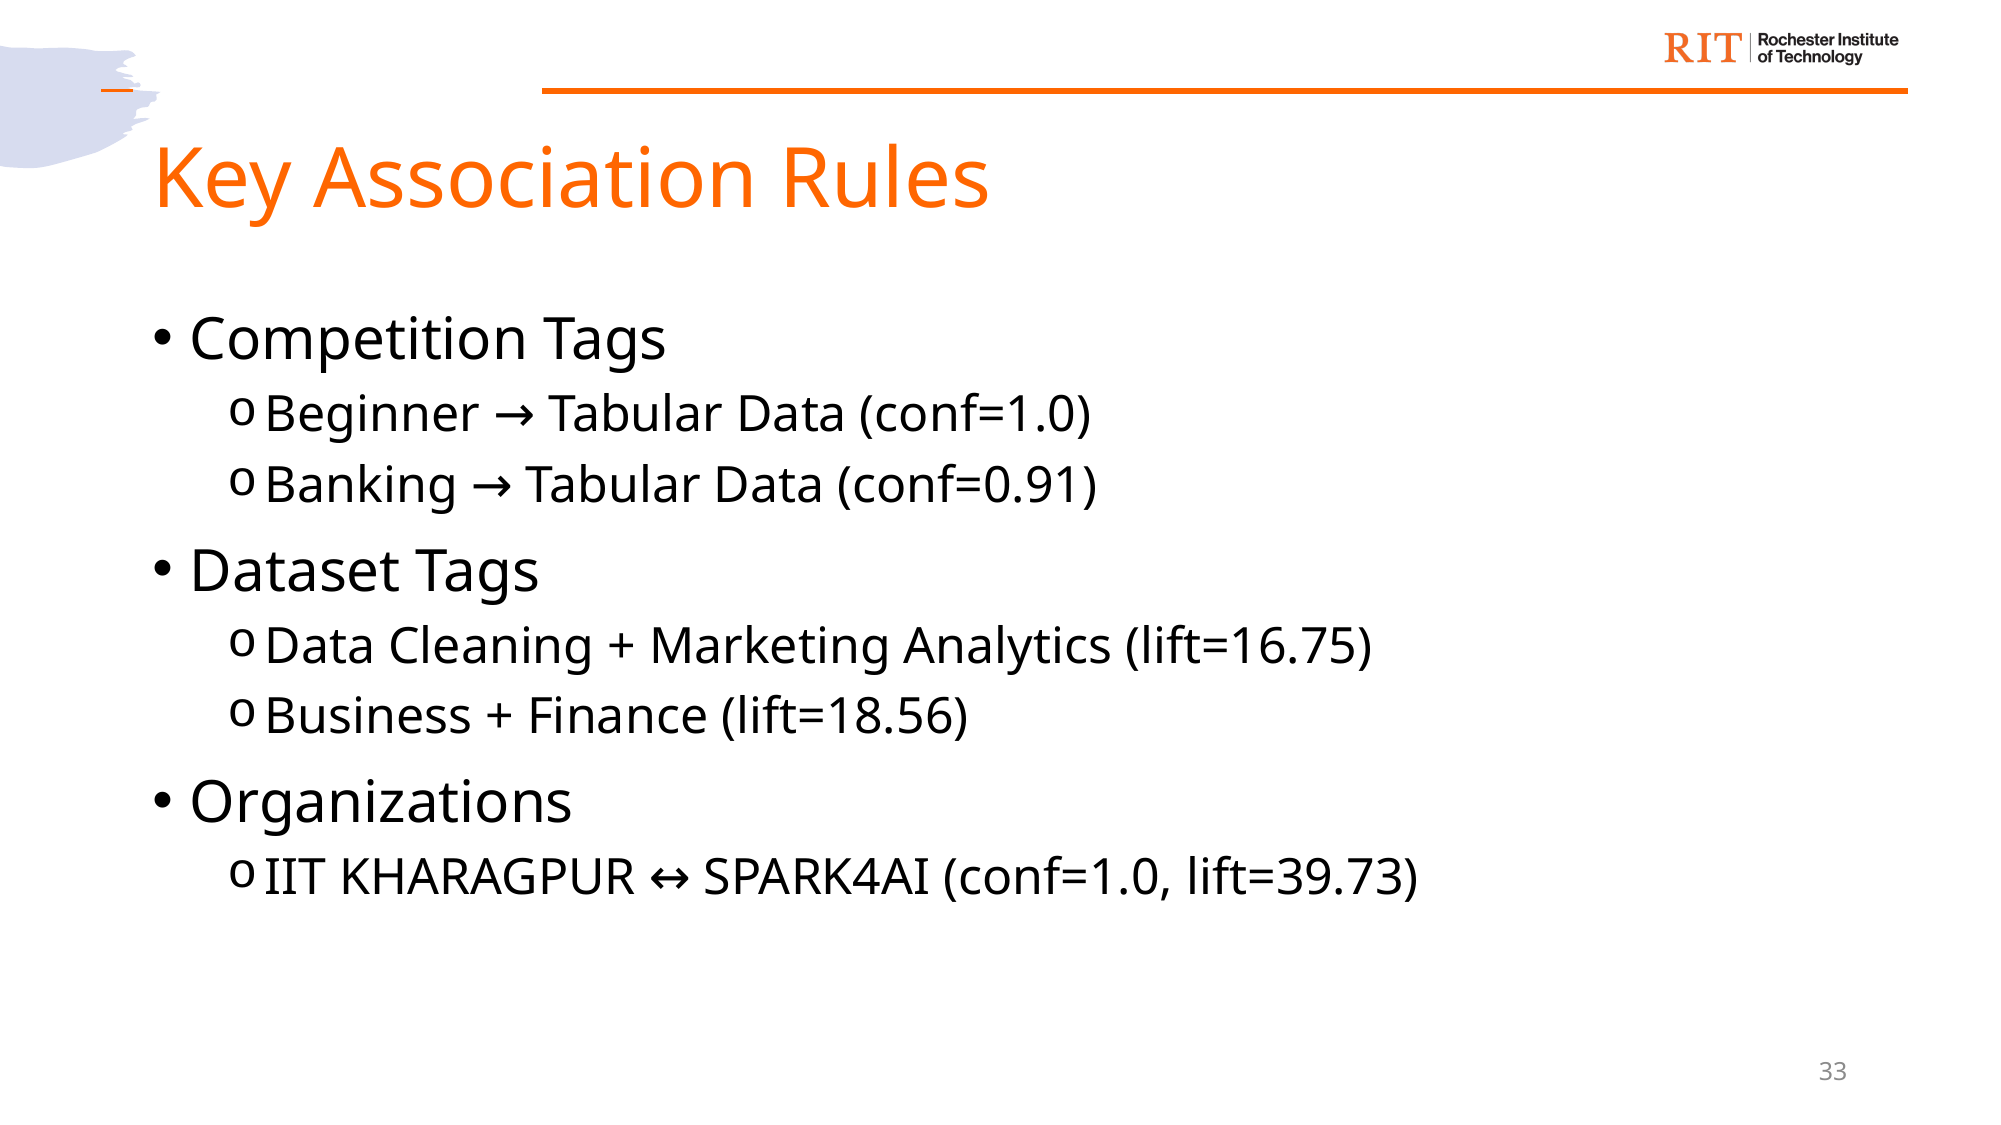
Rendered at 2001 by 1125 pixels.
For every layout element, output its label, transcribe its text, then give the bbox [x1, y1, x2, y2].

title Key Association Rules [137, 90, 1863, 272]
slide_number 33 [1412, 1042, 1863, 1103]
picture [1655, 27, 1908, 69]
list Competition Tags Beginner → Tabular Data (conf=1.0) Banking → Tabular Data (conf=0.91) Dataset Tags Data Cleaning + Marketing Analytics (lift=16.75) Business + Finance (lift=18.56) Organizations IIT KHARAGPUR ↔ SPARK4AI (conf=1.0, lift=39.73) [137, 293, 1863, 1034]
